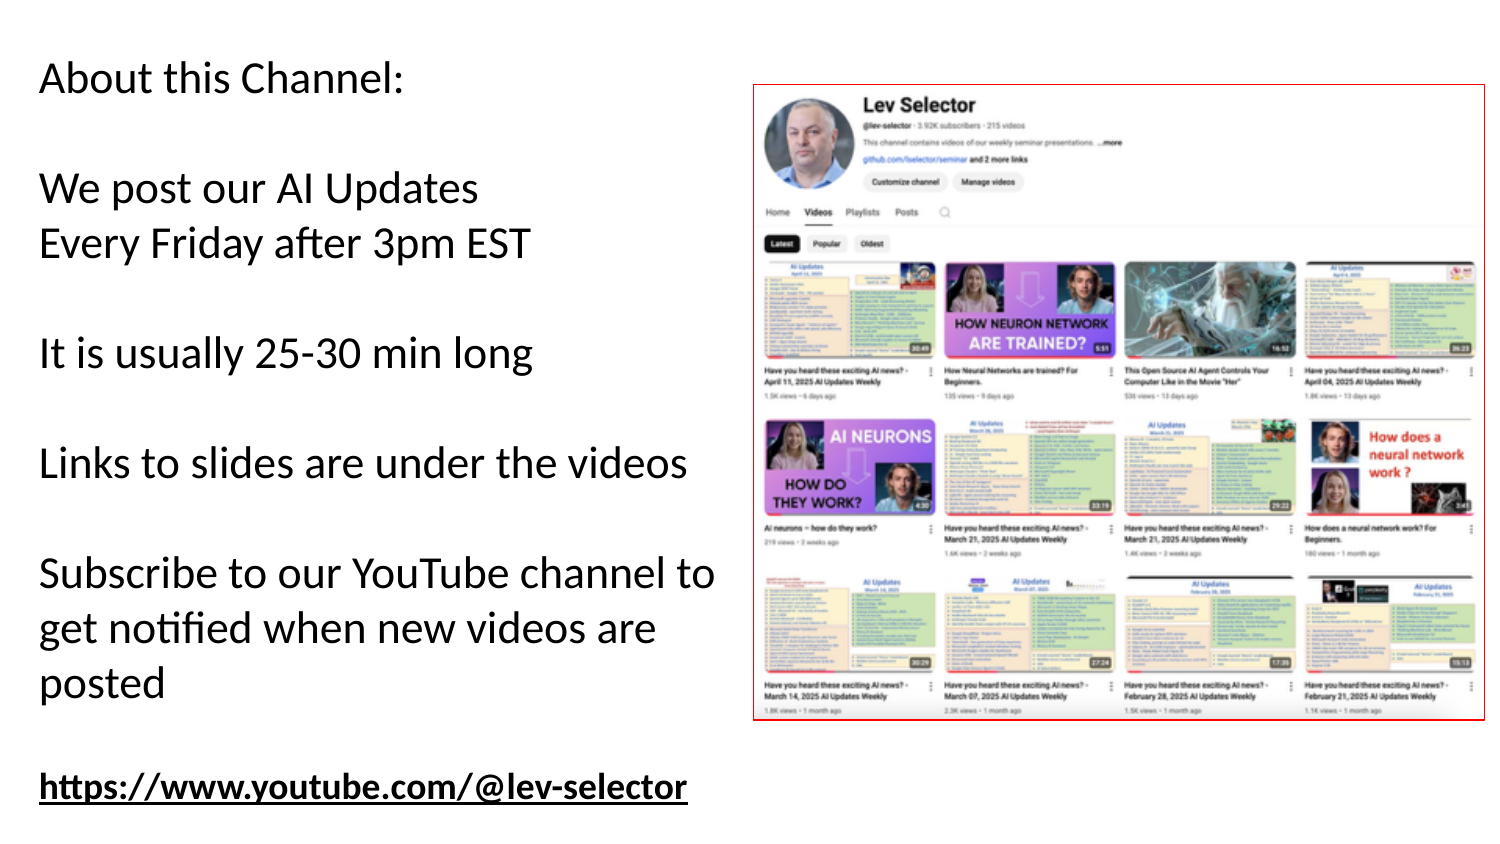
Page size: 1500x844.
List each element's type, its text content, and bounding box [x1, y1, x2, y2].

picture [753, 85, 1485, 720]
text_box About this Channel: We post our AI Updates Every Friday after 3pm EST It is usually 25-30 min long Links to slides are under the videos Subscribe to our YouTube channel to get notified when new videos are posted https://www.youtube.com/@lev-selector [23, 32, 736, 823]
